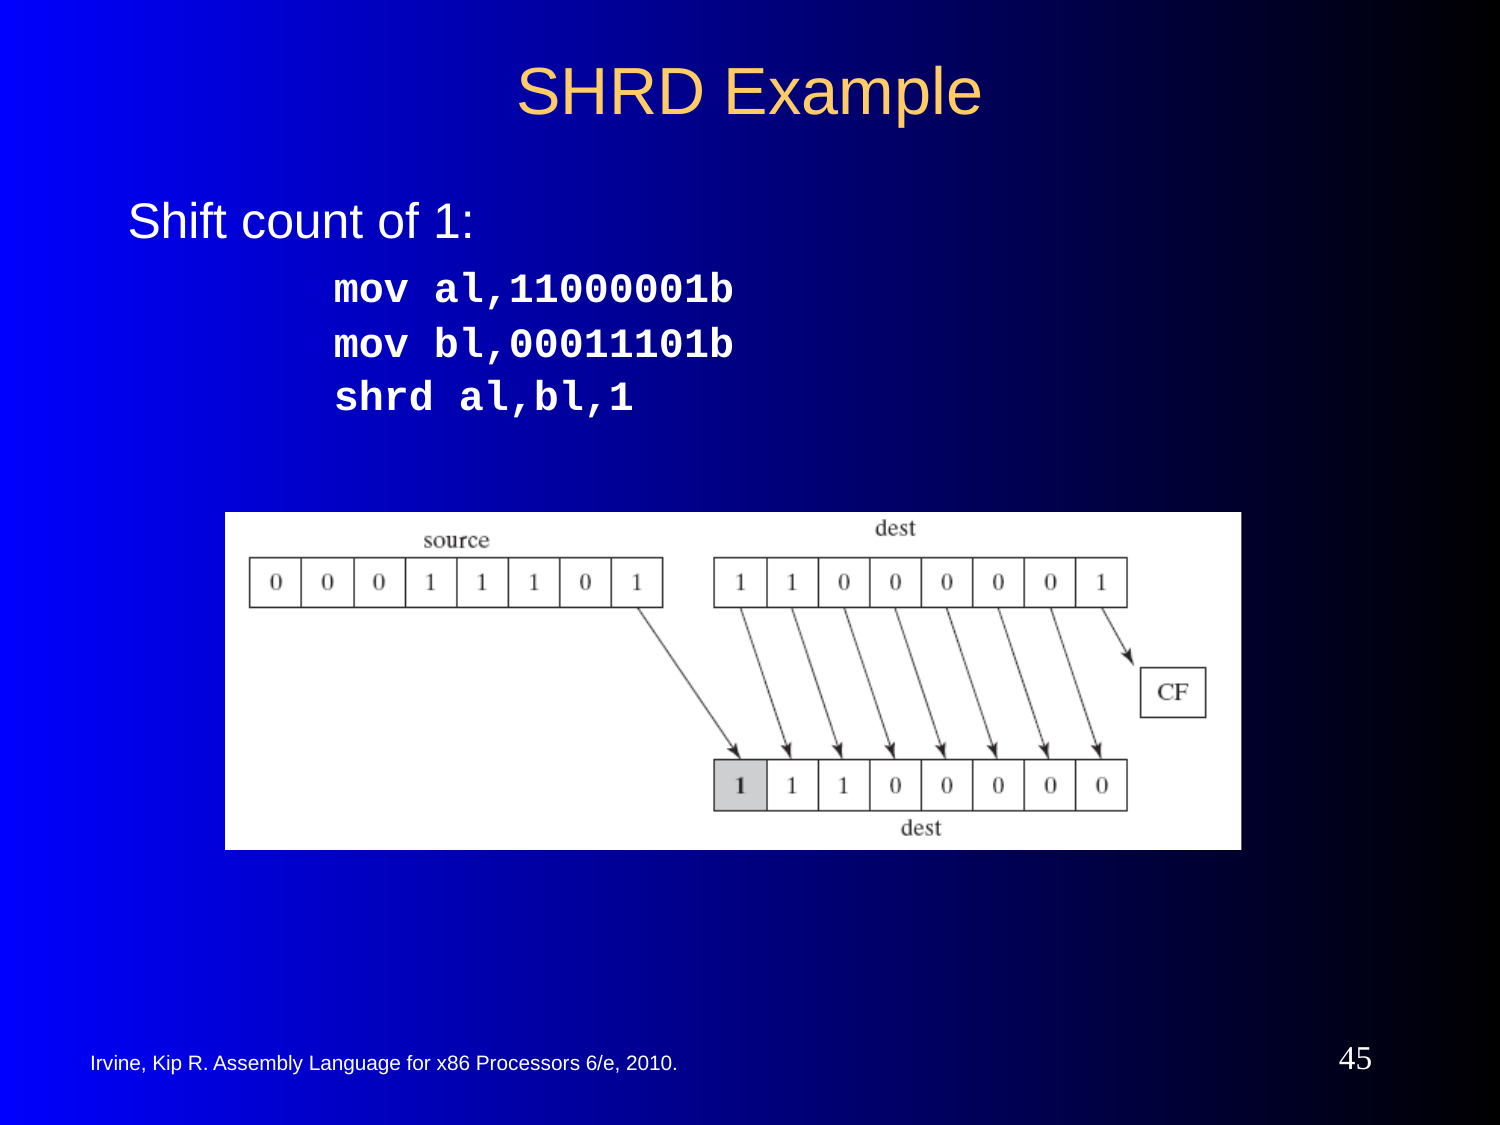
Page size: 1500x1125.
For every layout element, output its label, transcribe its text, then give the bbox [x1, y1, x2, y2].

title SHRD Example [112, 37, 1388, 138]
slide_number 45 [1224, 1025, 1388, 1088]
picture [224, 512, 1242, 850]
footer Irvine, Kip R. Assembly Language for x86 Processors 6/e, 2010. [75, 1037, 800, 1088]
list Shift count of 1: mov al,11000001b mov bl,00011101b shrd al,bl,1 [112, 187, 1388, 450]
